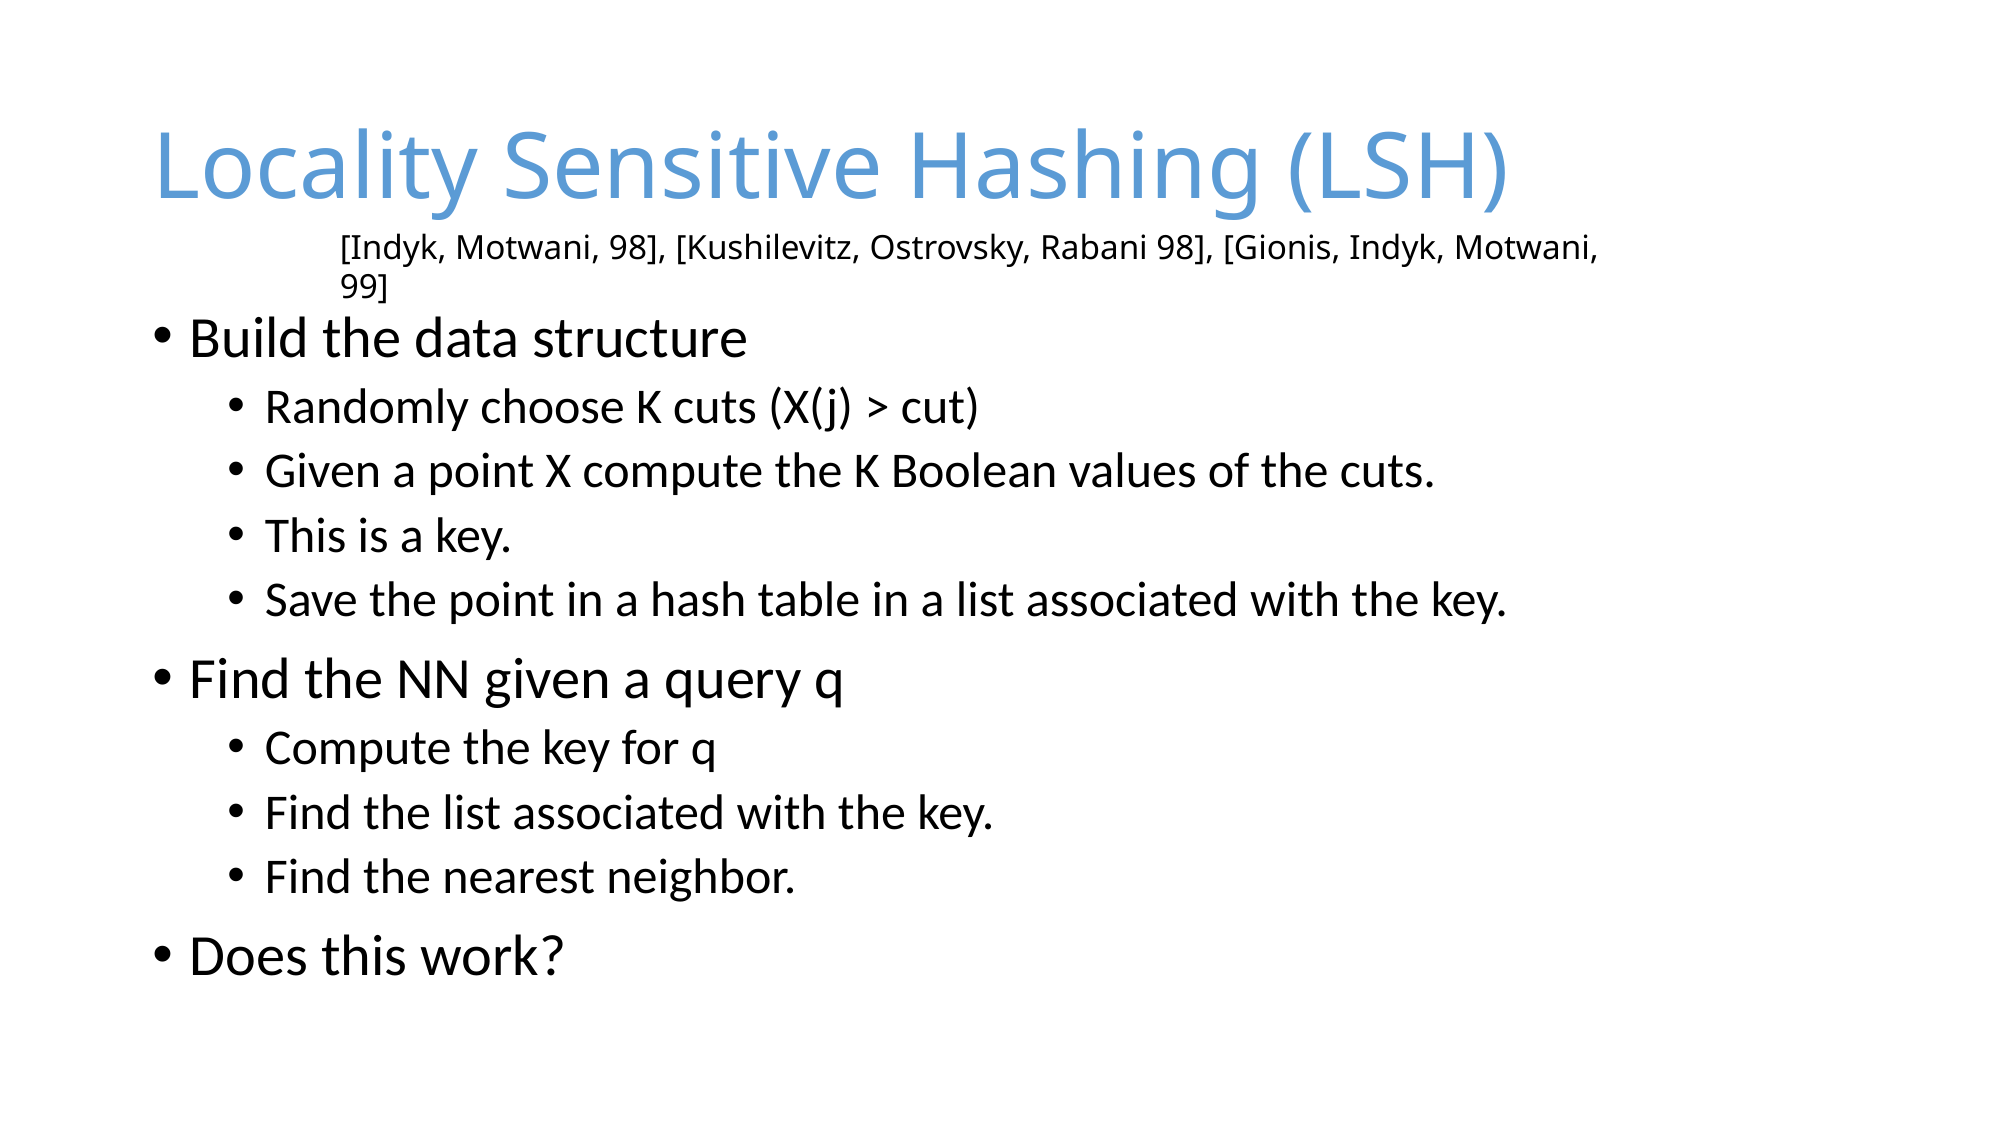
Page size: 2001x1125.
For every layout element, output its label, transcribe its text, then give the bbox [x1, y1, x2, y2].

list Build the data structure Randomly choose K cuts (X(j) > cut) Given a point X compute the K Boolean values of the cuts. This is a key. Save the point in a hash table in a list associated with the key. Find the NN given a query q Compute the key for q Find the list associated with the key. Find the nearest neighbor. Does this work? [137, 299, 1863, 1014]
title Locality Sensitive Hashing (LSH) [137, 59, 1863, 278]
text_box [Indyk, Motwani, 98], [Kushilevitz, Ostrovsky, Rabani 98], [Gionis, Indyk, Motwani, 99] [324, 218, 1638, 313]
